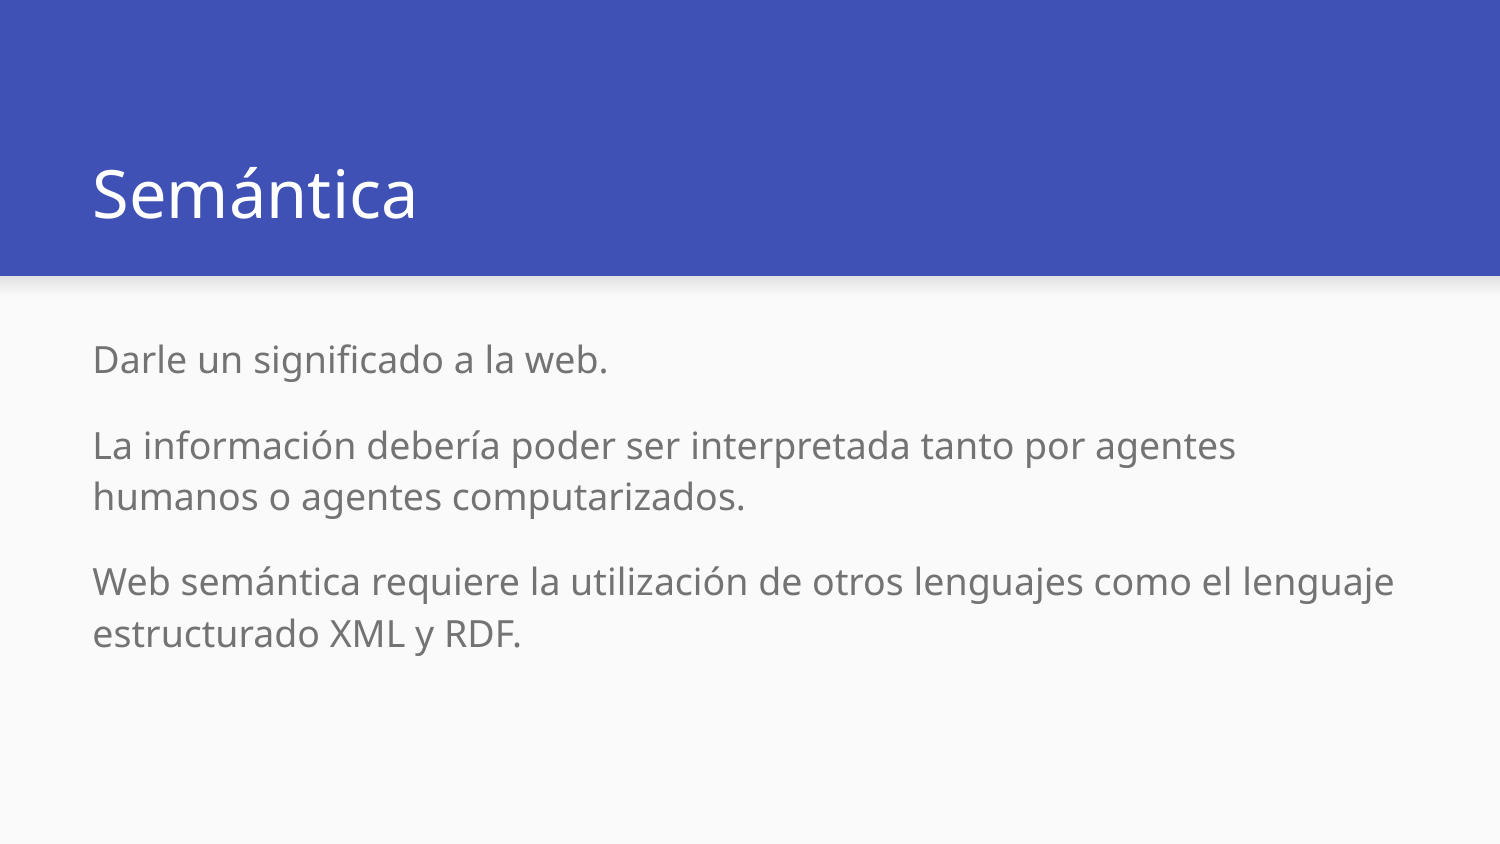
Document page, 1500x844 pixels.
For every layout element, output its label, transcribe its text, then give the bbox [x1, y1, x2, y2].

list Darle un significado a la web. La información debería poder ser interpretada tanto por agentes humanos o agentes computarizados. Web semántica requiere la utilización de otros lenguajes como el lenguaje estructurado XML y RDF. [77, 314, 1427, 760]
title Semántica [77, 121, 1427, 248]
